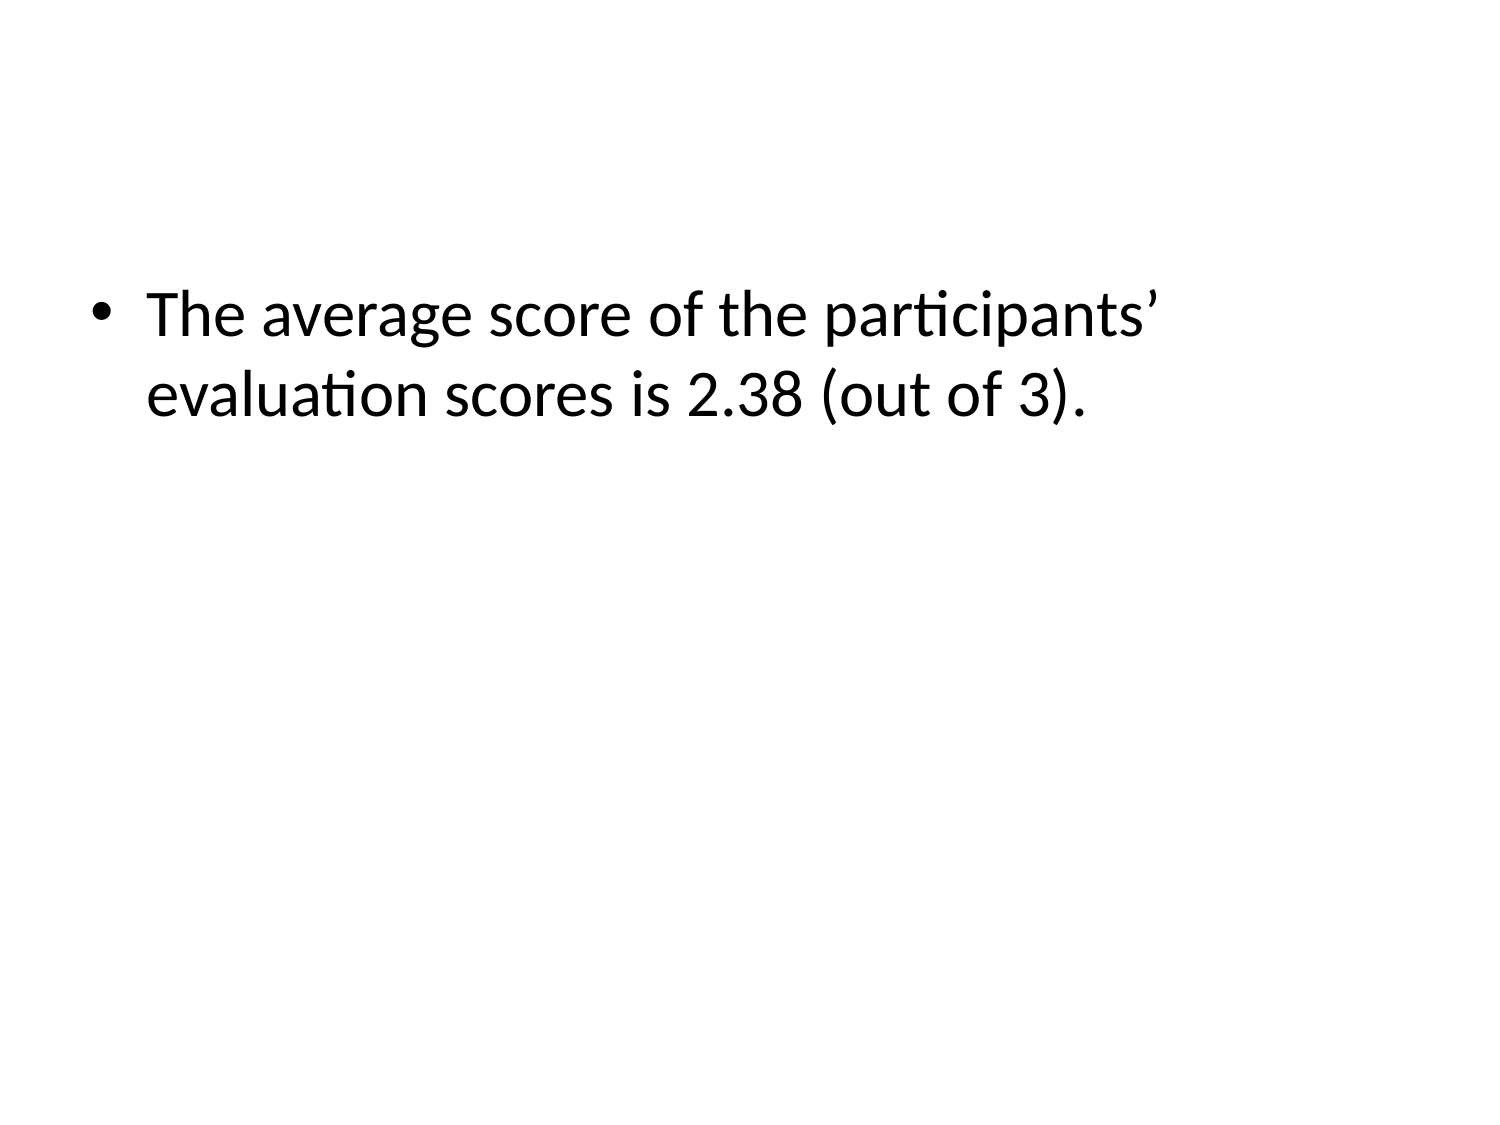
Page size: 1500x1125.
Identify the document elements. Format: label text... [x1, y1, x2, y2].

list The average score of the participants’ evaluation scores is 2.38 (out of 3). [75, 262, 1425, 1005]
